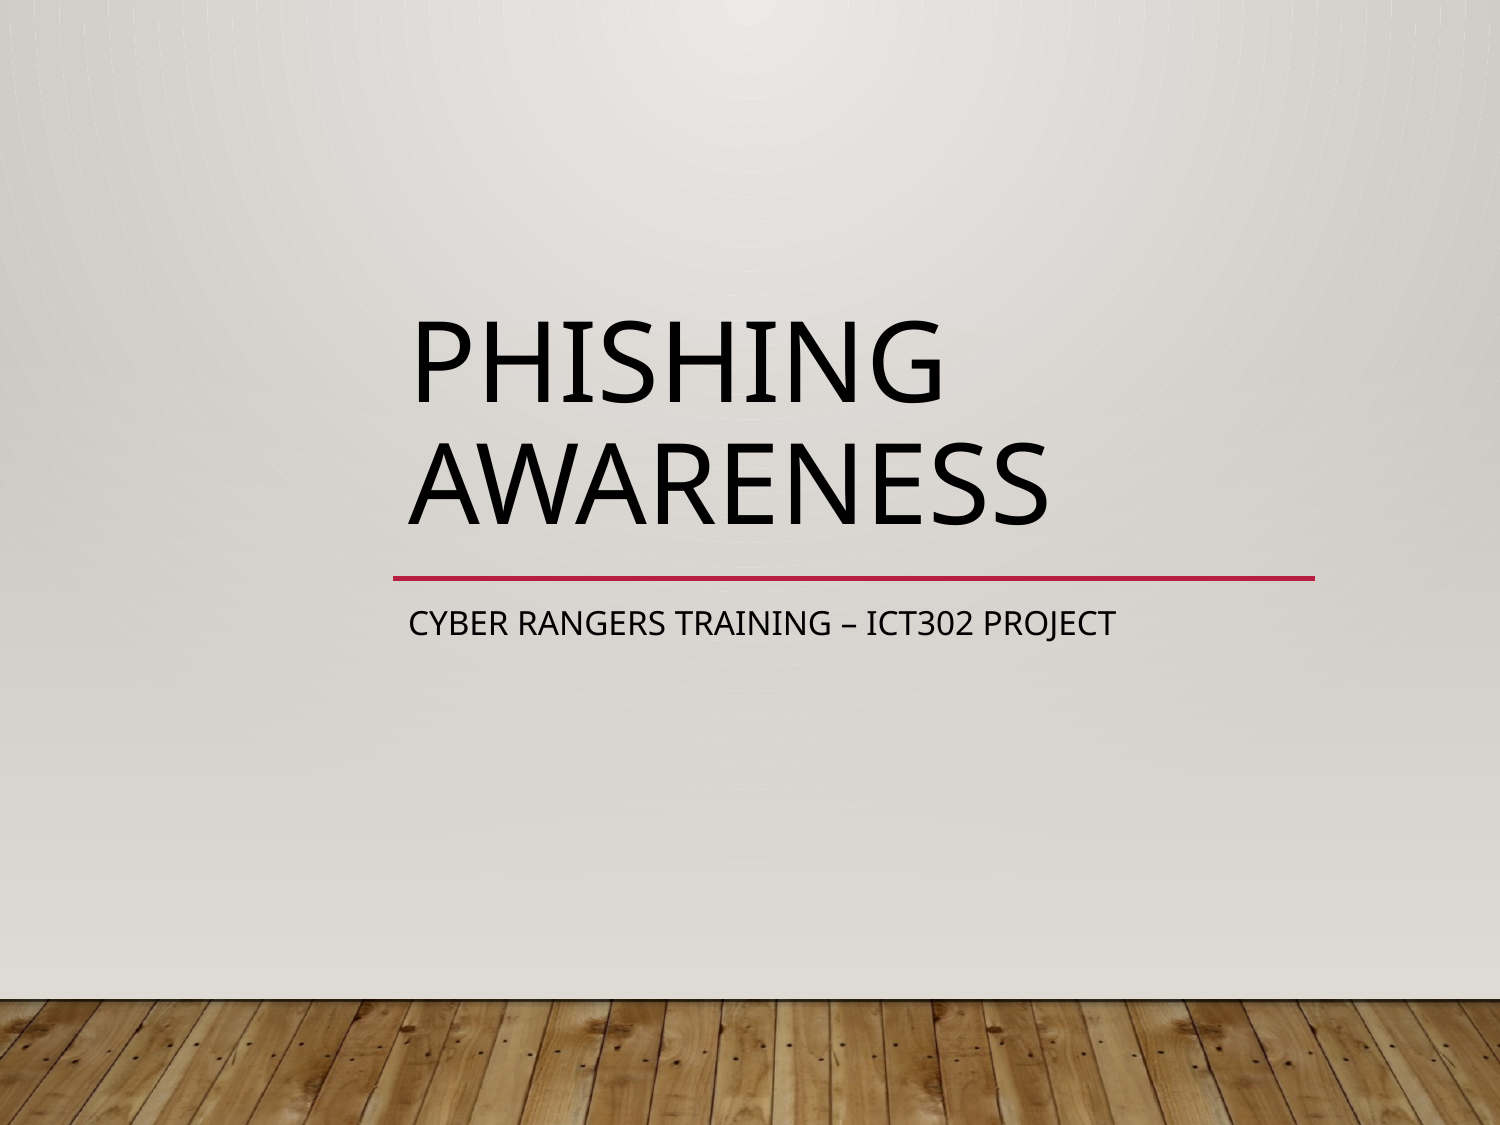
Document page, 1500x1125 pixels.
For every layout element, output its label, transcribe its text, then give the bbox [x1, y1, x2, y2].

subtitle Cyber Rangers Training – ICT302 Project [393, 579, 1315, 740]
title Phishing Awareness [393, 131, 1315, 549]
picture [0, 999, 1500, 1125]
